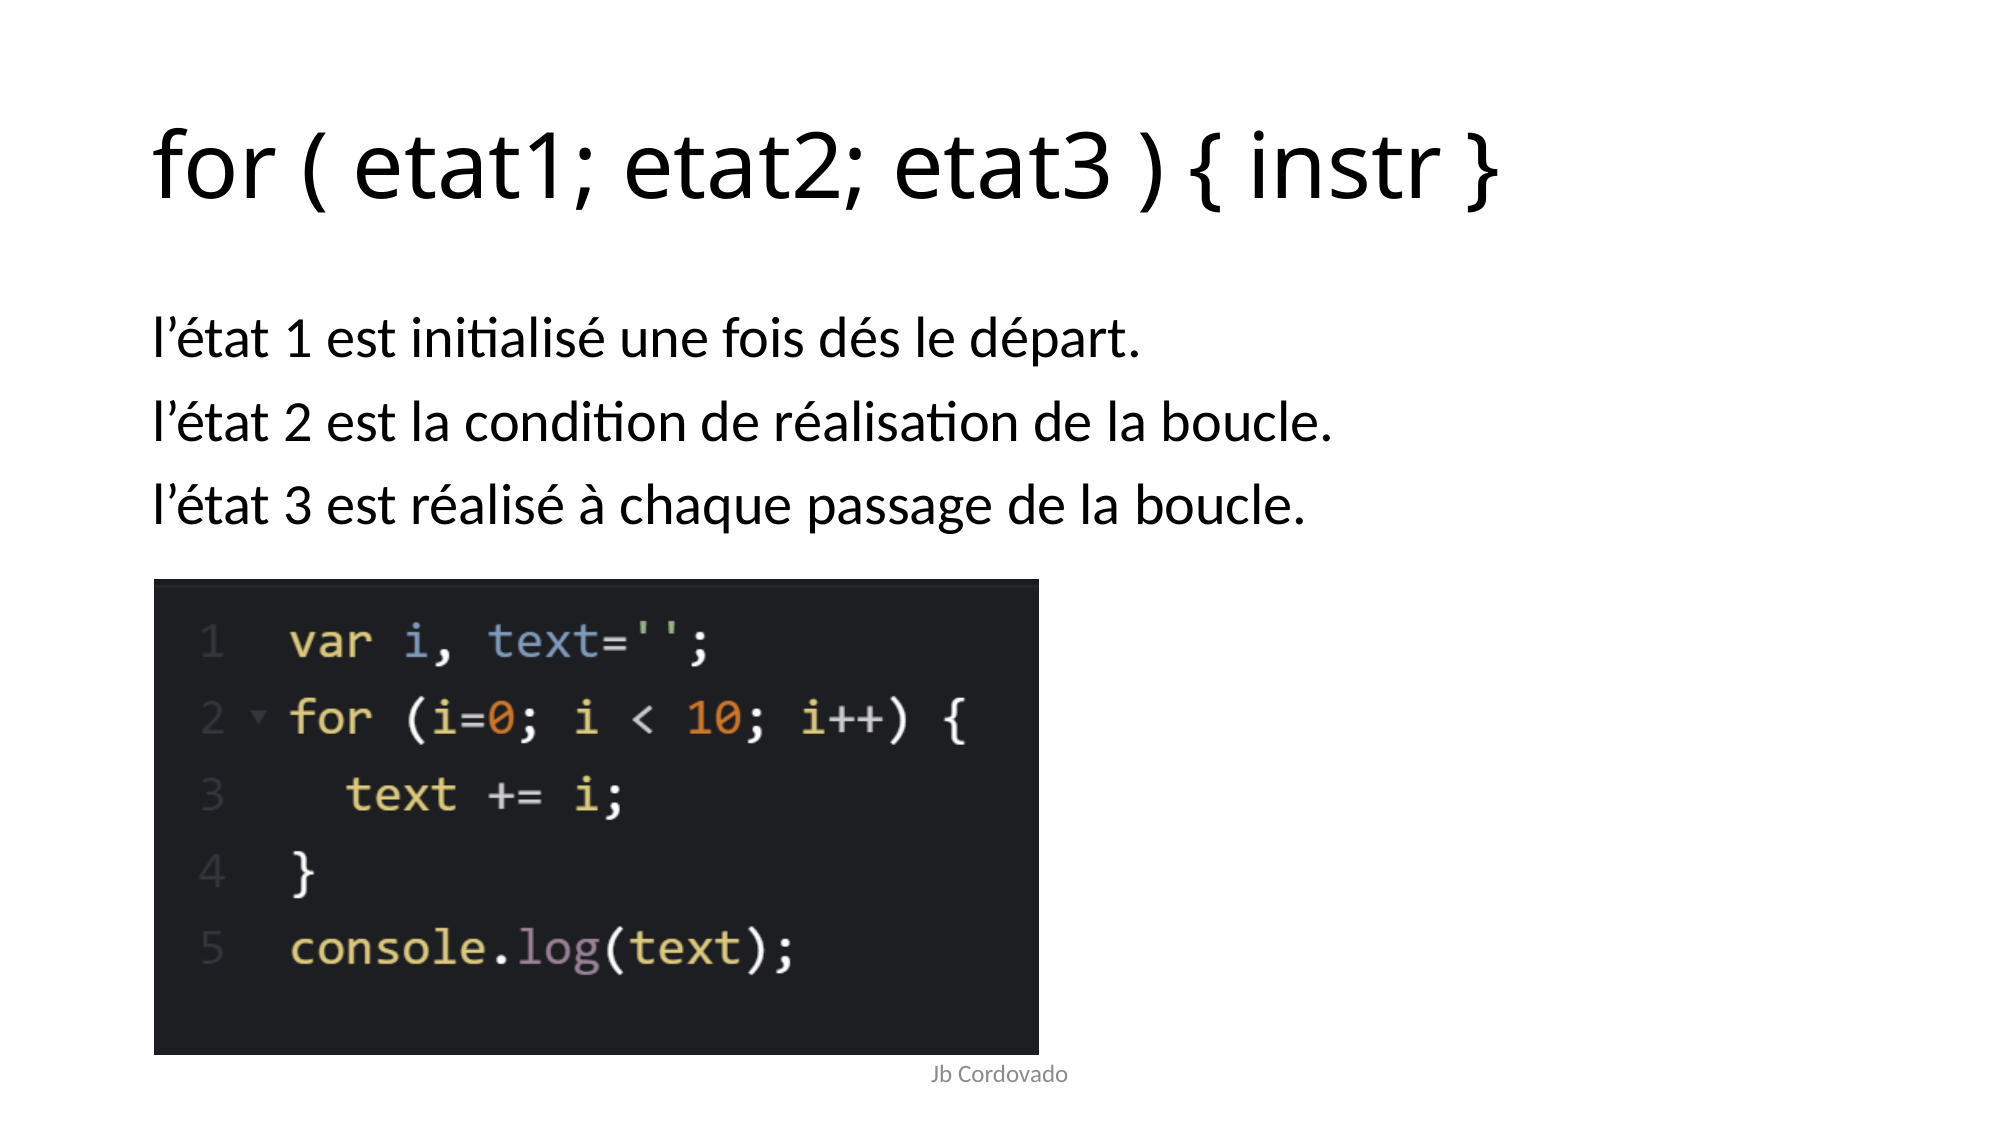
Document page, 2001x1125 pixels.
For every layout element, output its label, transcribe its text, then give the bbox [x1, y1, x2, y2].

title for ( etat1; etat2; etat3 ) { instr } [137, 59, 1863, 278]
footer Jb Cordovado [662, 1042, 1338, 1103]
picture [154, 579, 1039, 1055]
list l’état 1 est initialisé une fois dés le départ. l’état 2 est la condition de réalisation de la boucle. l’état 3 est réalisé à chaque passage de la boucle. [137, 299, 1863, 570]
